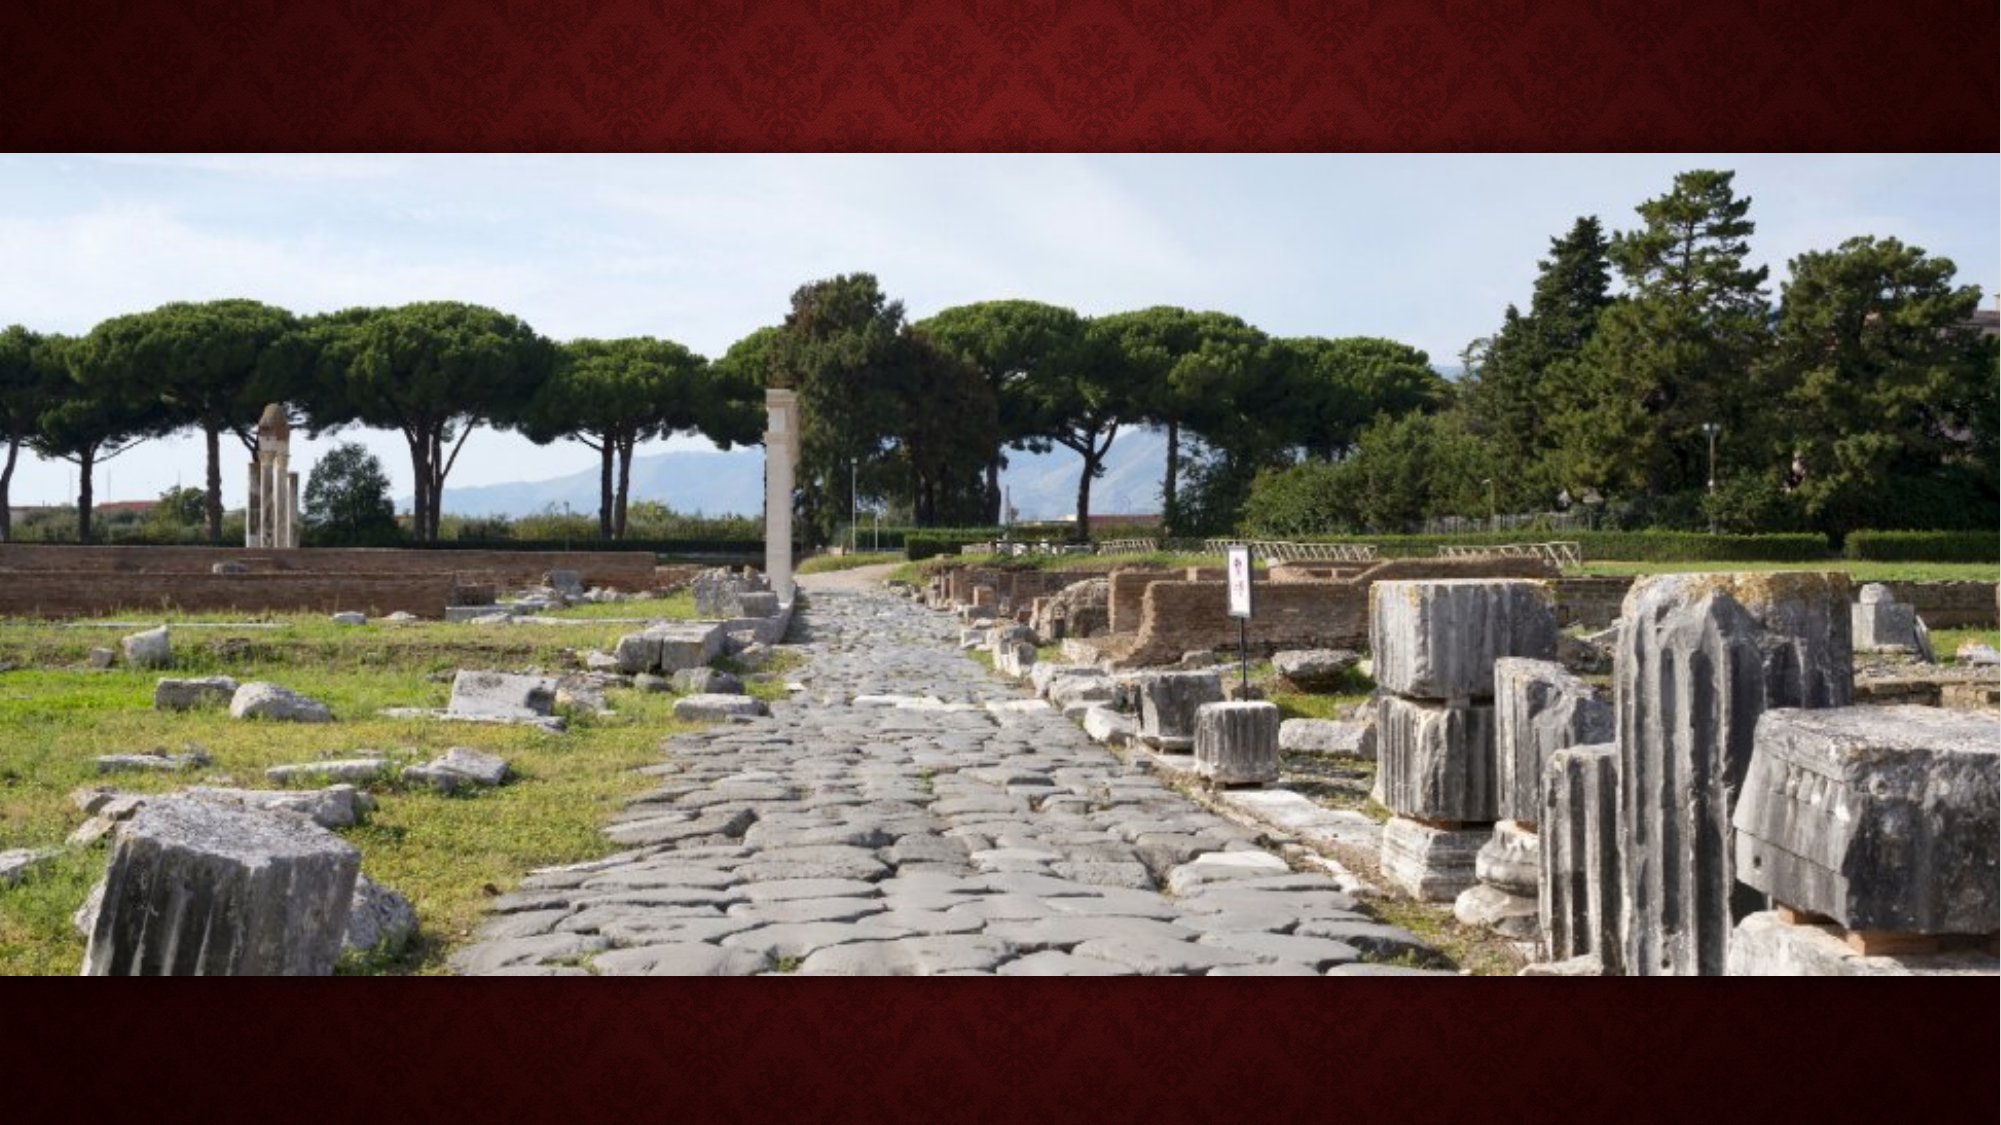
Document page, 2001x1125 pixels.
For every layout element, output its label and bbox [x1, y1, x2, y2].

picture [0, 152, 2000, 977]
